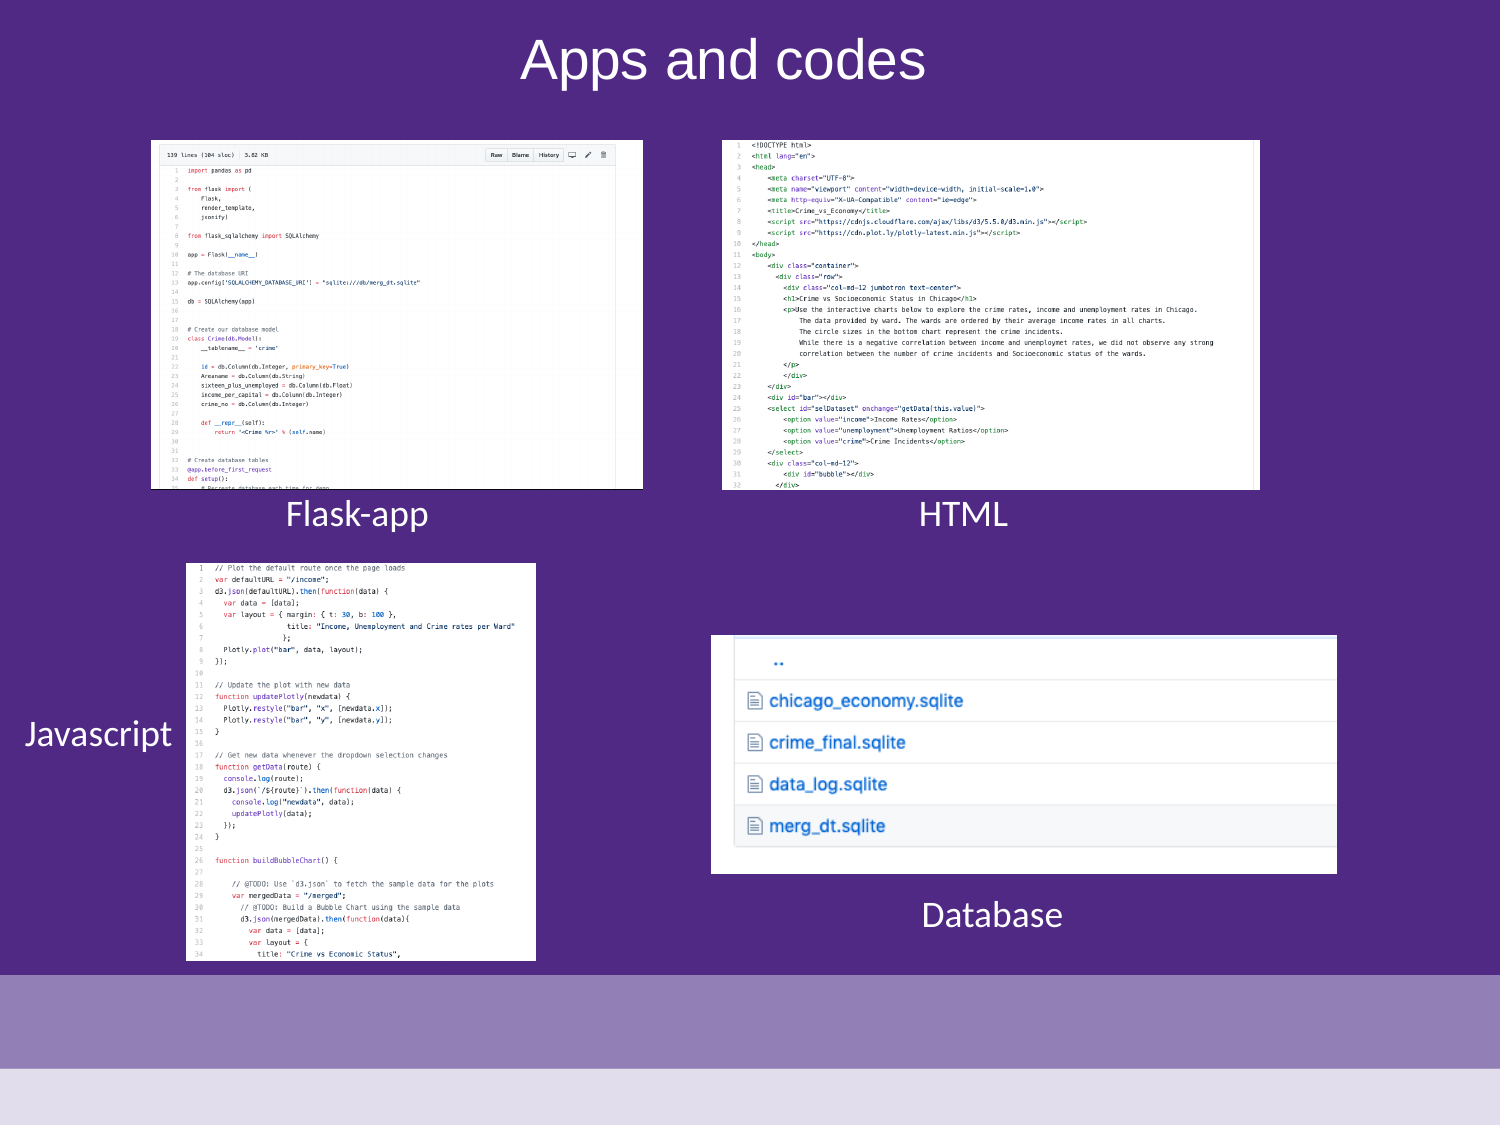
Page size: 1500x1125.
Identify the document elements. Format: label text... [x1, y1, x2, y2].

picture [0, 0, 1500, 1125]
text_box Flask-app [271, 499, 445, 542]
text_box Database [906, 882, 1079, 943]
text_box HTML [904, 499, 1023, 542]
text_box Javascript [10, 701, 181, 761]
title Apps and codes [0, 14, 1448, 99]
